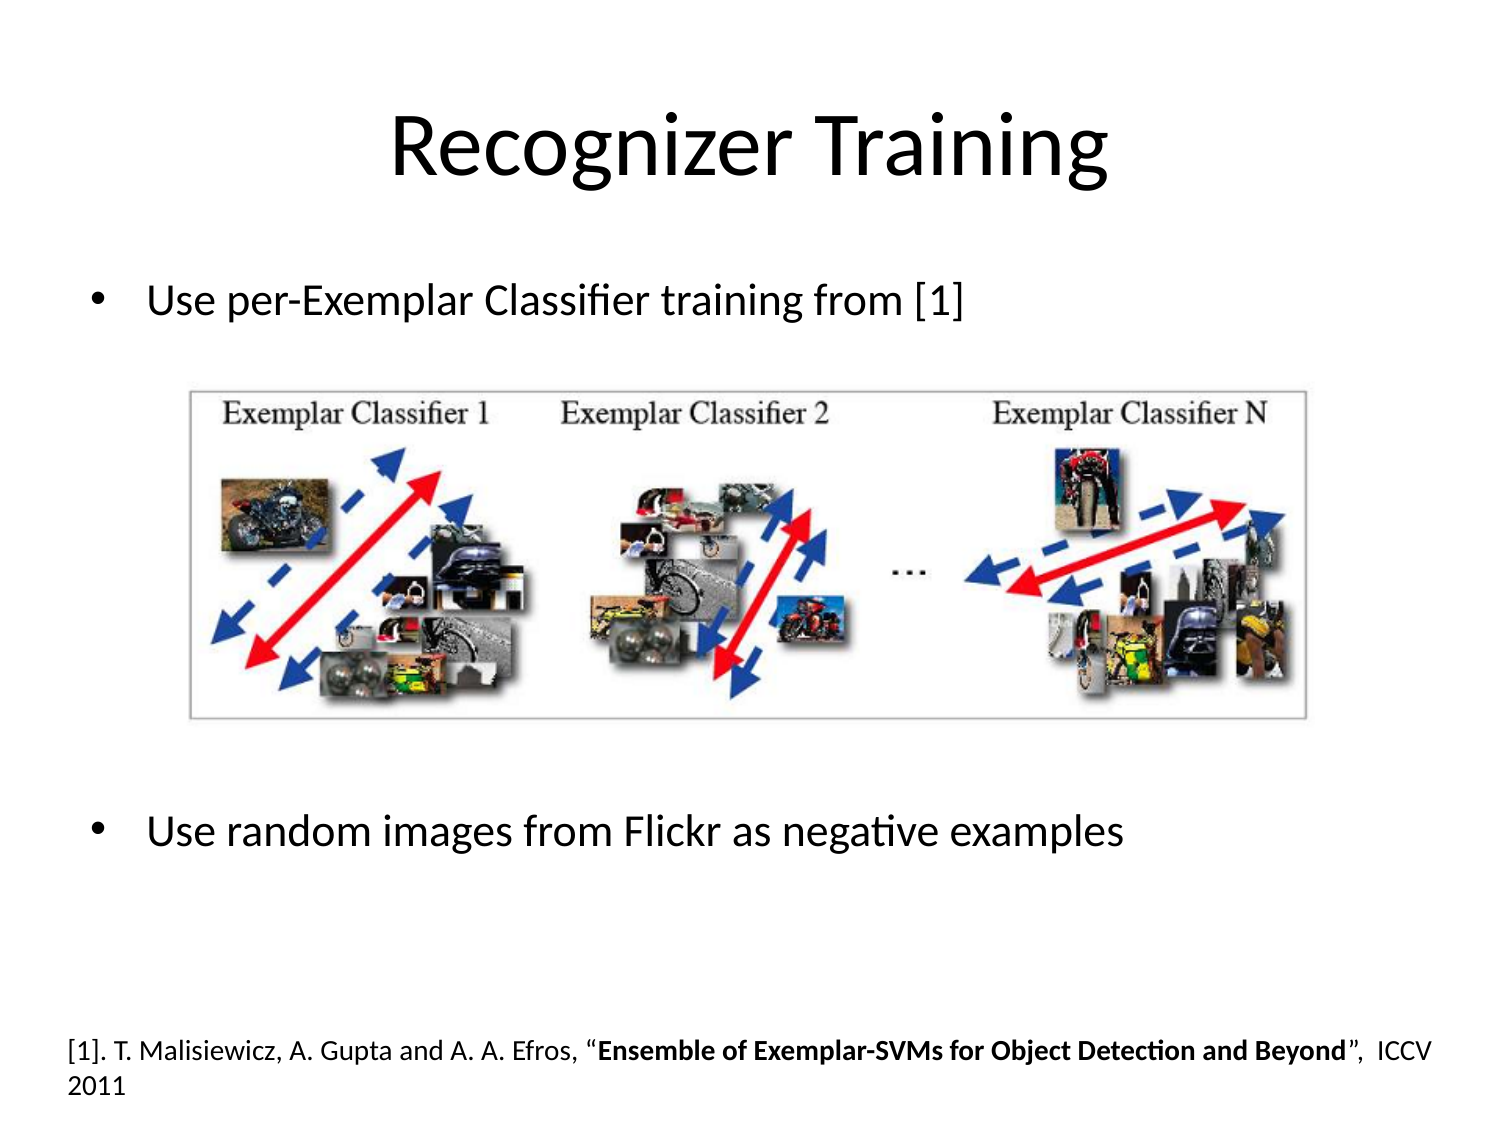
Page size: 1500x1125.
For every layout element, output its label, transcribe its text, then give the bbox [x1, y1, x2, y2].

text_box [1]. T. Malisiewicz, A. Gupta and A. A. Efros, “Ensemble of Exemplar-SVMs for Object Detection and Beyond”, ICCV 2011 [52, 1024, 1454, 1109]
title Recognizer Training [75, 45, 1425, 233]
list Use per-Exemplar Classifier training from [1] Use random images from Flickr as negative examples [75, 262, 1425, 1005]
picture [178, 374, 1315, 729]
